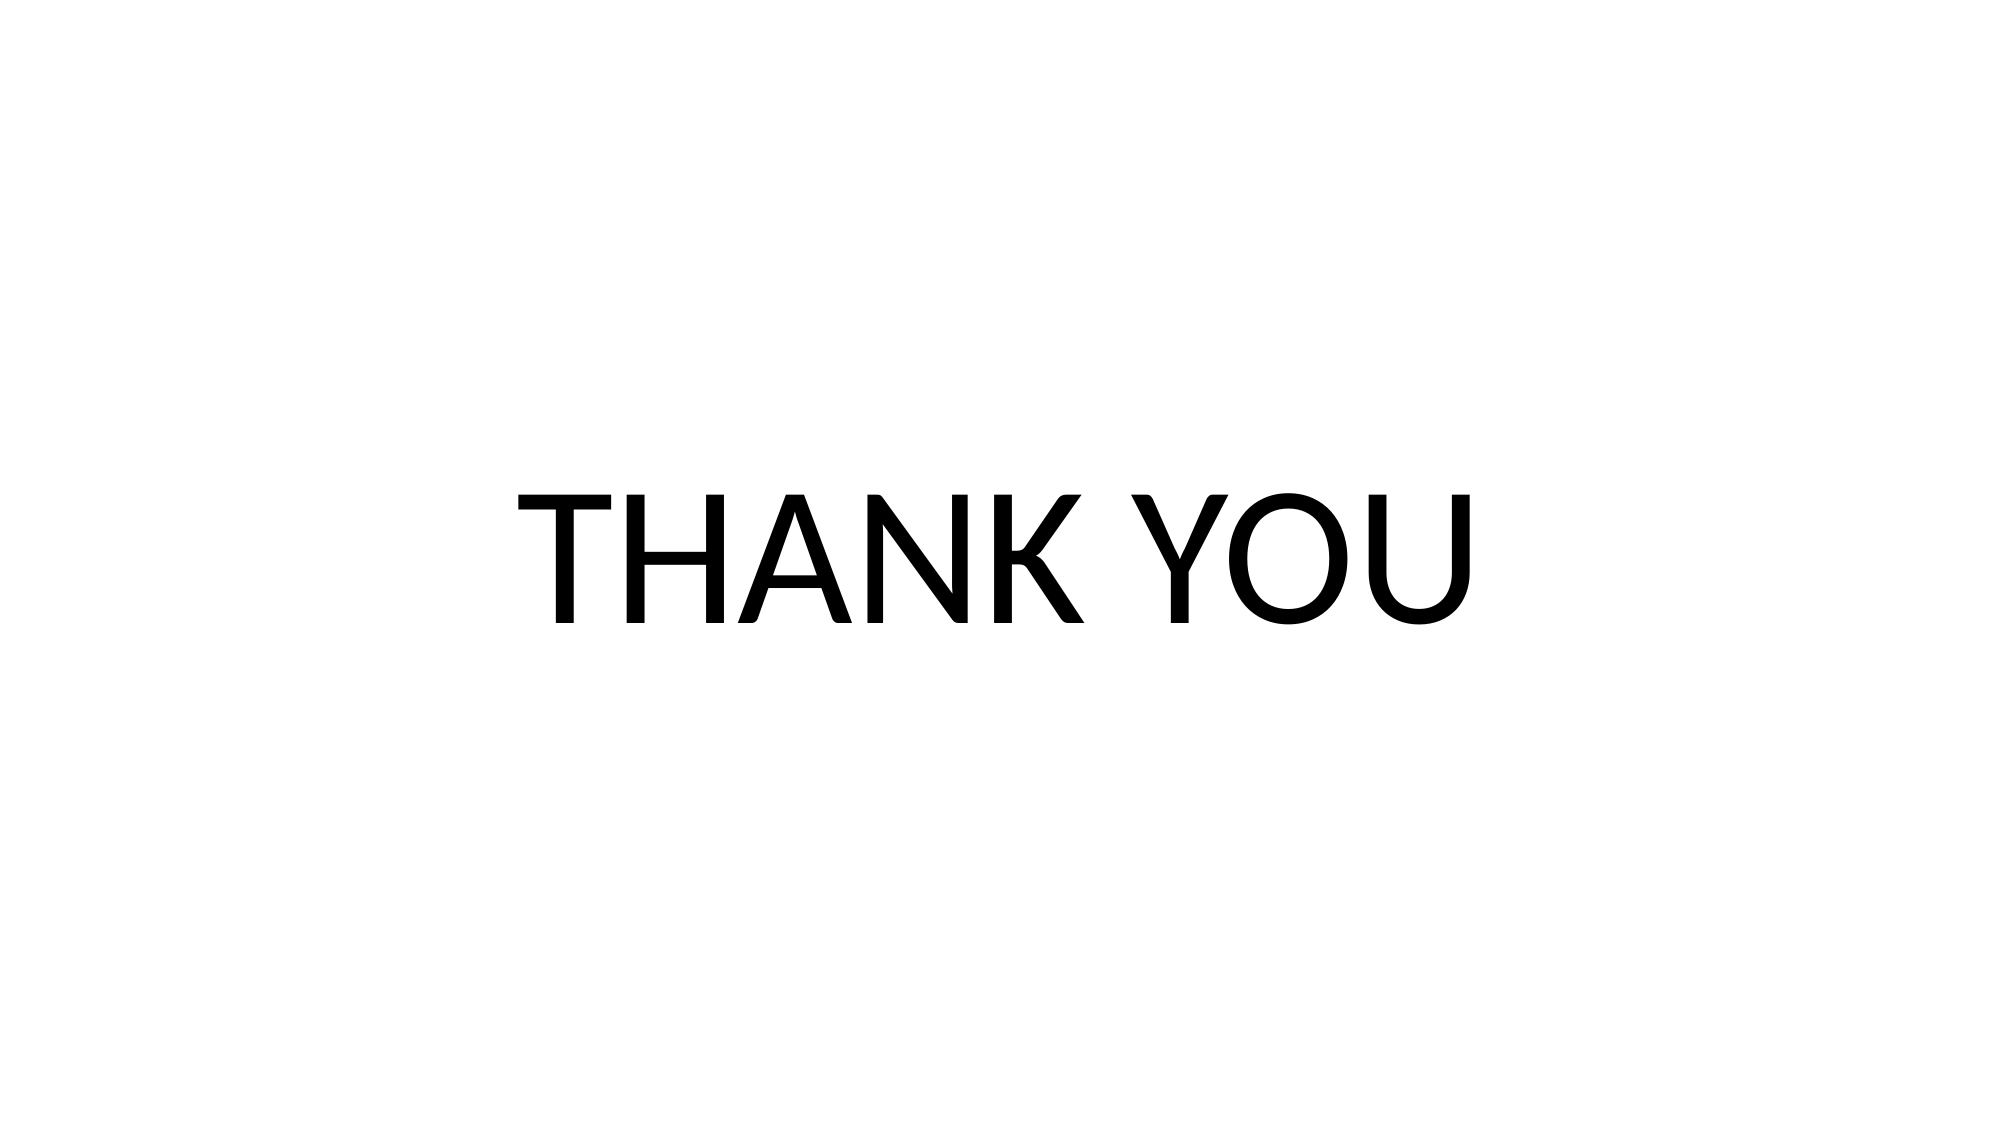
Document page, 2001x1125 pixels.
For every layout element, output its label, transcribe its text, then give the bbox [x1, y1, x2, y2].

list THANK YOU [137, 201, 1863, 916]
